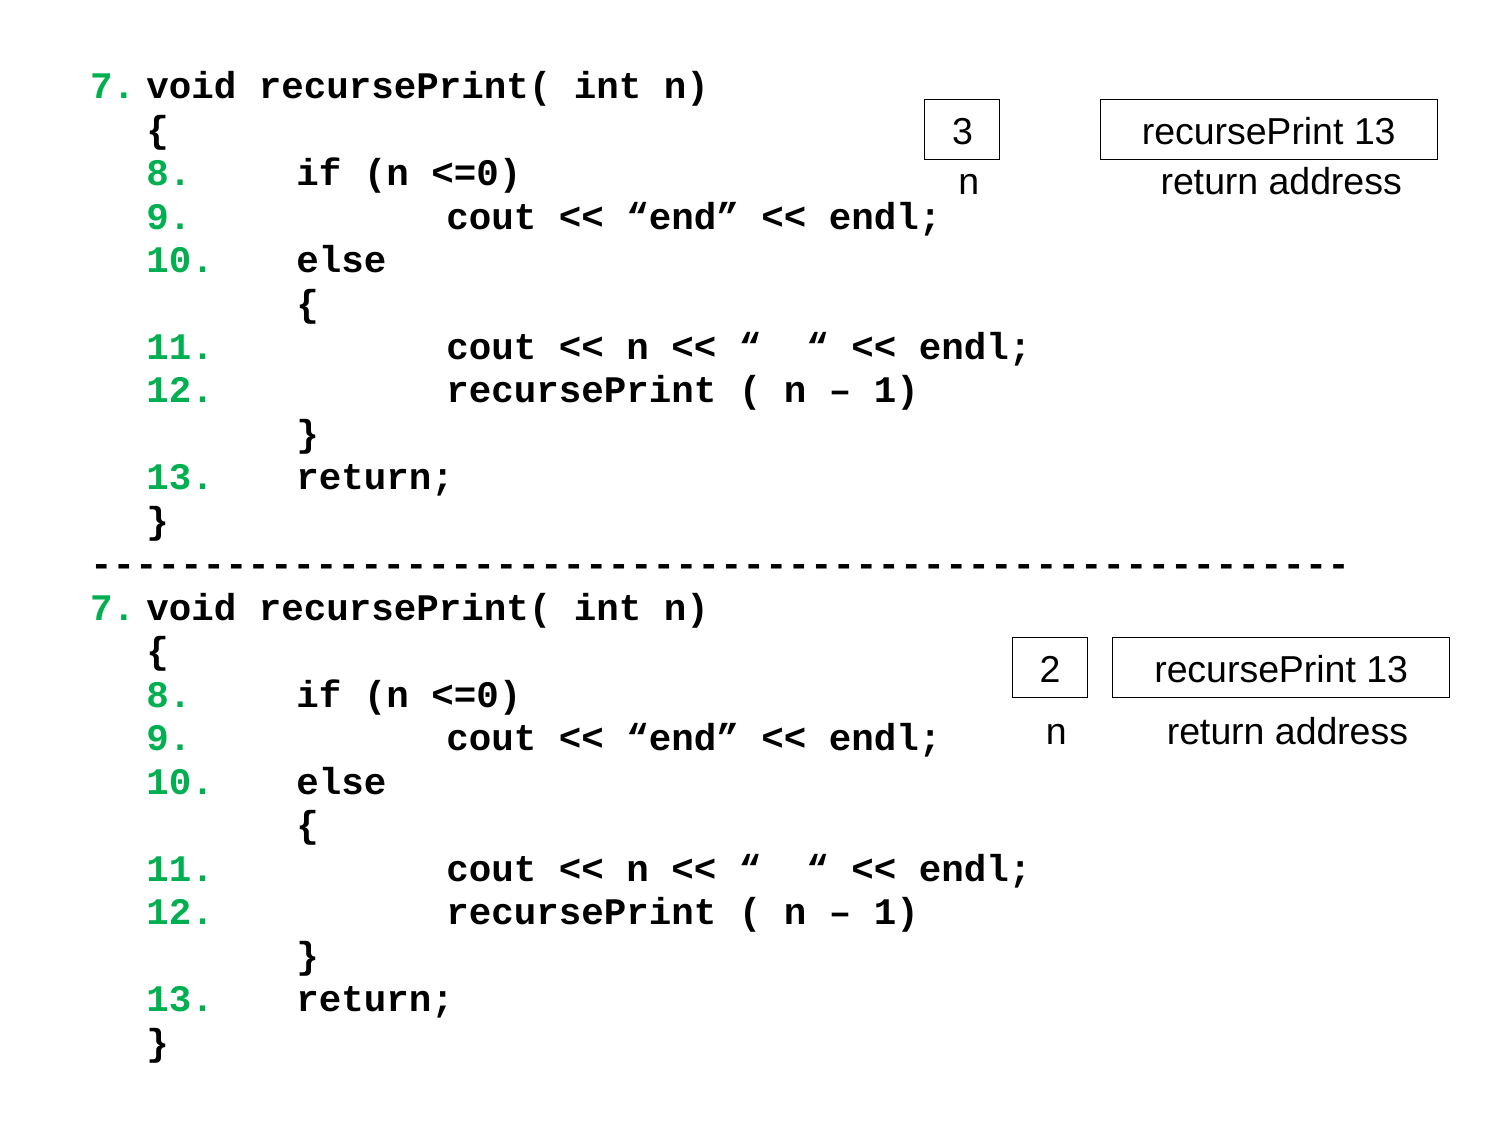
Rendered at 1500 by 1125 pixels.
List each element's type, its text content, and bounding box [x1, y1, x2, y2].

text_box n [999, 699, 1113, 760]
list 7. void recursePrint( int n) { 8. if (n <=0) 9. cout << “end” << endl; 10. else { 11. cout << n << “ “ << endl; 12. recursePrint ( n – 1) } 13. return; } -------------------------------------------------------- 7. void recursePrint( int n) { 8. if (n <=0) 9. cout << “end” << endl; 10. else { 11. cout << n << “ “ << endl; 12. recursePrint ( n – 1) } 13. return; } [74, 62, 1426, 1063]
text_box recursePrint 13 [1112, 637, 1450, 698]
text_box 2 [1012, 637, 1088, 698]
text_box return address [1124, 160, 1438, 210]
text_box n [912, 149, 1025, 210]
text_box 3 [924, 99, 1000, 160]
text_box recursePrint 13 [1100, 99, 1438, 160]
text_box return address [1137, 699, 1438, 760]
